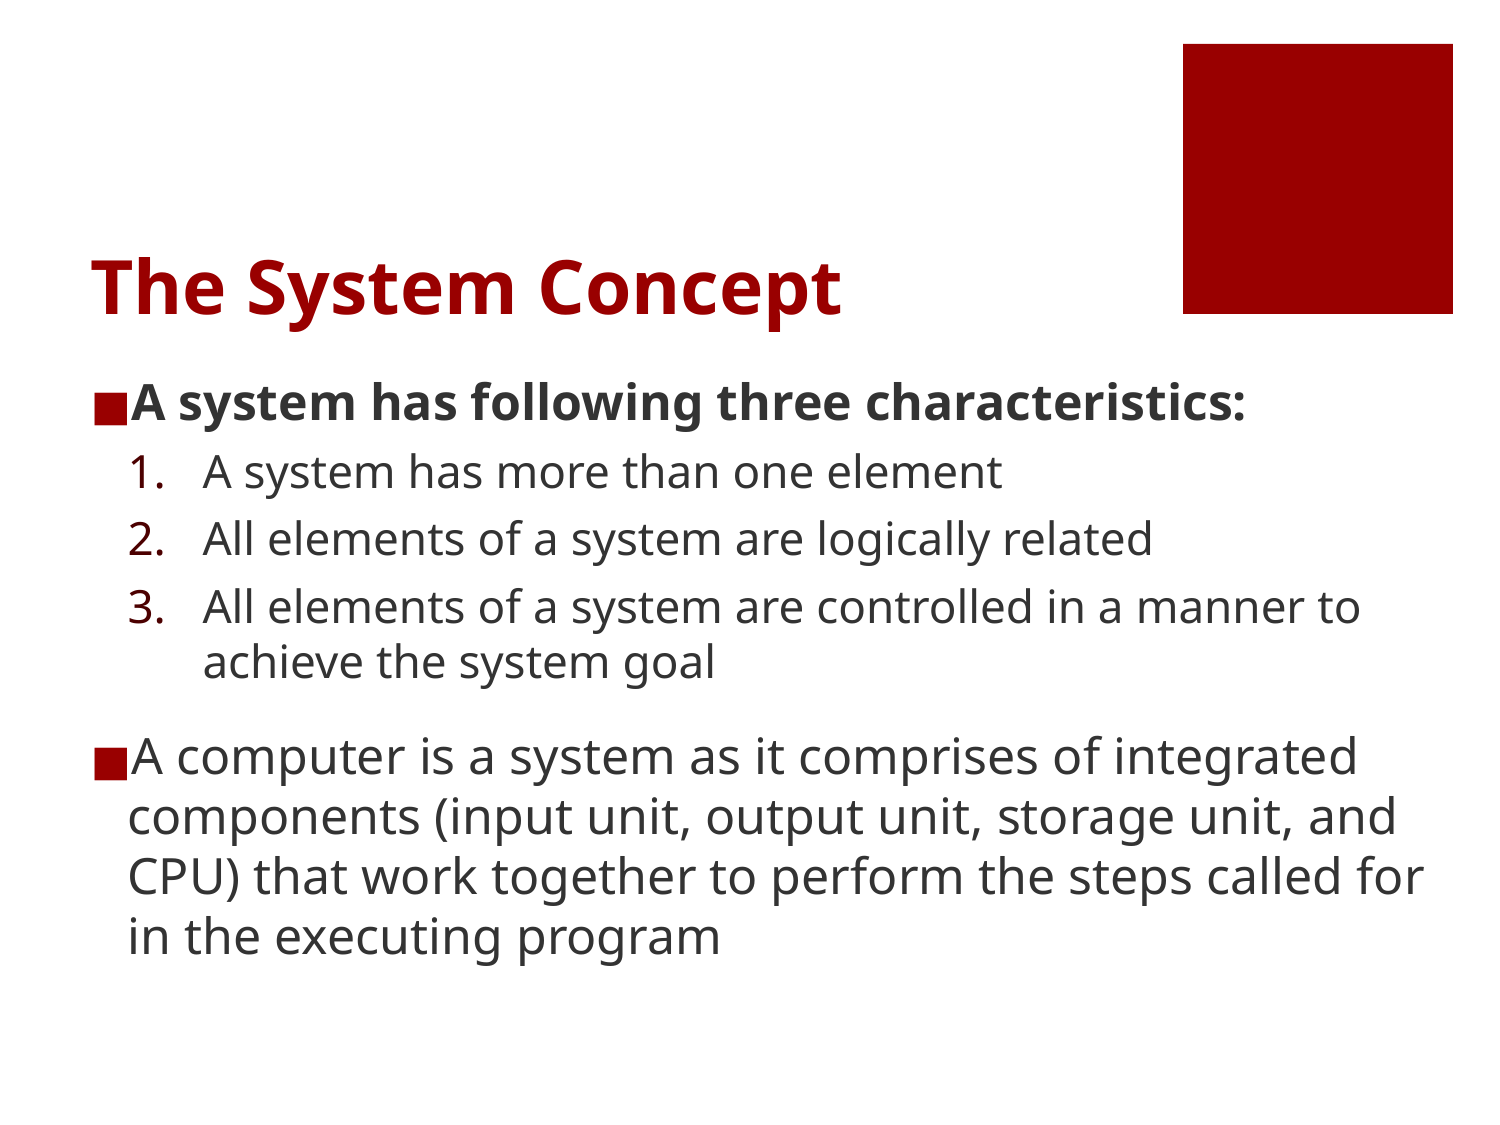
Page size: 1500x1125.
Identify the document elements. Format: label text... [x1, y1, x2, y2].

list A system has following three characteristics: A system has more than one element All elements of a system are logically related All elements of a system are controlled in a manner to achieve the system goal A computer is a system as it comprises of integrated components (input unit, output unit, storage unit, and CPU) that work together to perform the steps called for in the executing program [75, 362, 1471, 1005]
title The System Concept [75, 149, 1143, 338]
